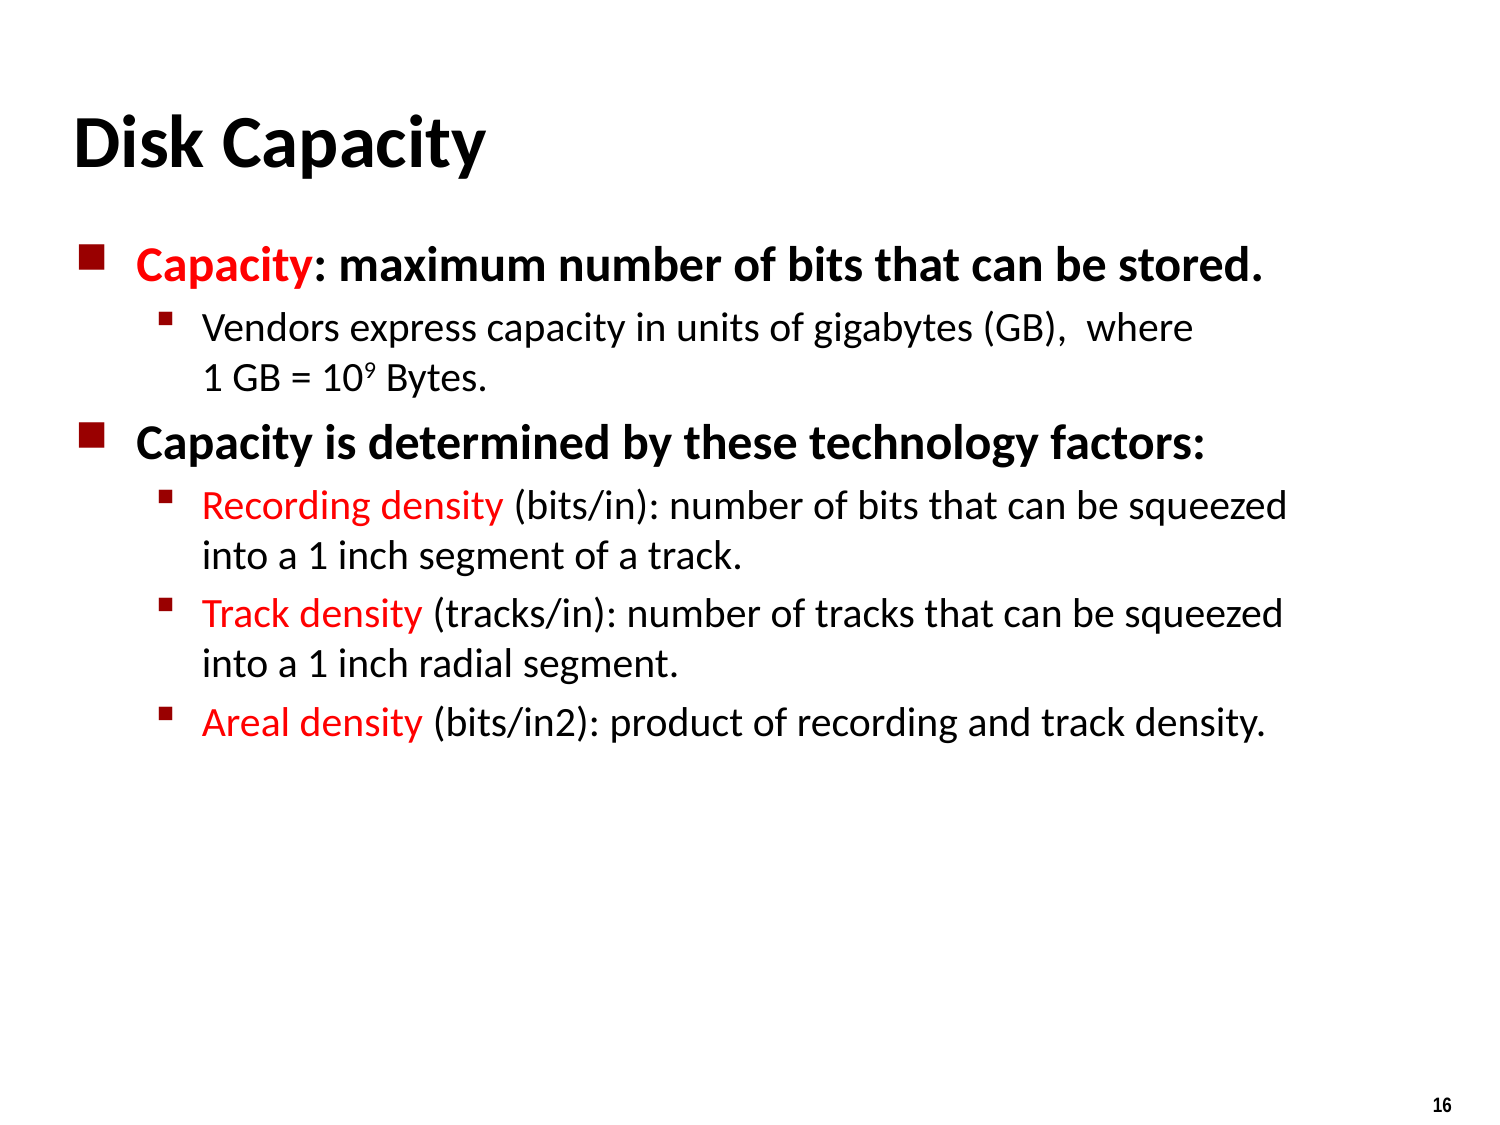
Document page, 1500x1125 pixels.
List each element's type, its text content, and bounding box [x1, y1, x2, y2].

title Disk Capacity [58, 75, 1304, 200]
list Capacity: maximum number of bits that can be stored. Vendors express capacity in units of gigabytes (GB), where 1 GB = 109 Bytes. Capacity is determined by these technology factors: Recording density (bits/in): number of bits that can be squeezed into a 1 inch segment of a track. Track density (tracks/in): number of tracks that can be squeezed into a 1 inch radial segment. Areal density (bits/in2): product of recording and track density. [65, 223, 1361, 1039]
